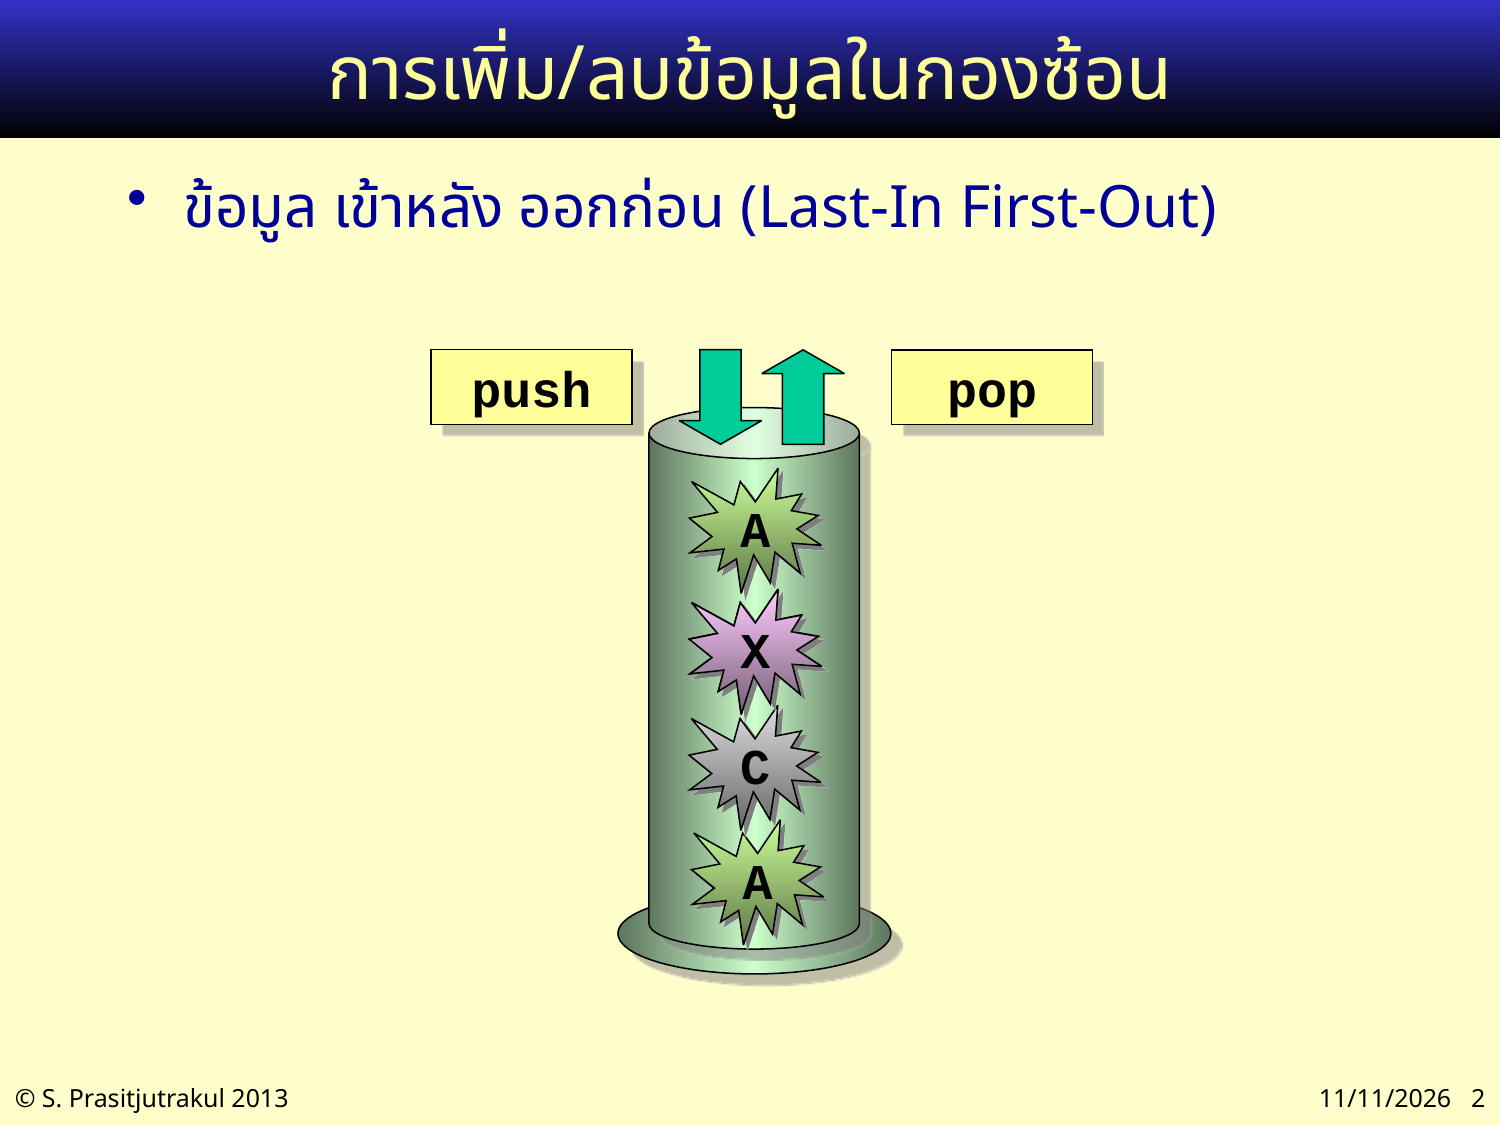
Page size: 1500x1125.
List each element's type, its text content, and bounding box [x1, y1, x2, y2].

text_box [688, 723, 822, 831]
title การเพิ่ม/ลบข้อมูลในกองซ้อน [112, 6, 1388, 133]
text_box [689, 467, 822, 589]
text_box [761, 349, 1093, 445]
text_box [430, 349, 760, 445]
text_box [617, 453, 892, 975]
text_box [691, 835, 824, 946]
list ข้อมูล เข้าหลัง ออกก่อน (Last-In First-Out) [112, 161, 1388, 1000]
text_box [689, 589, 822, 715]
